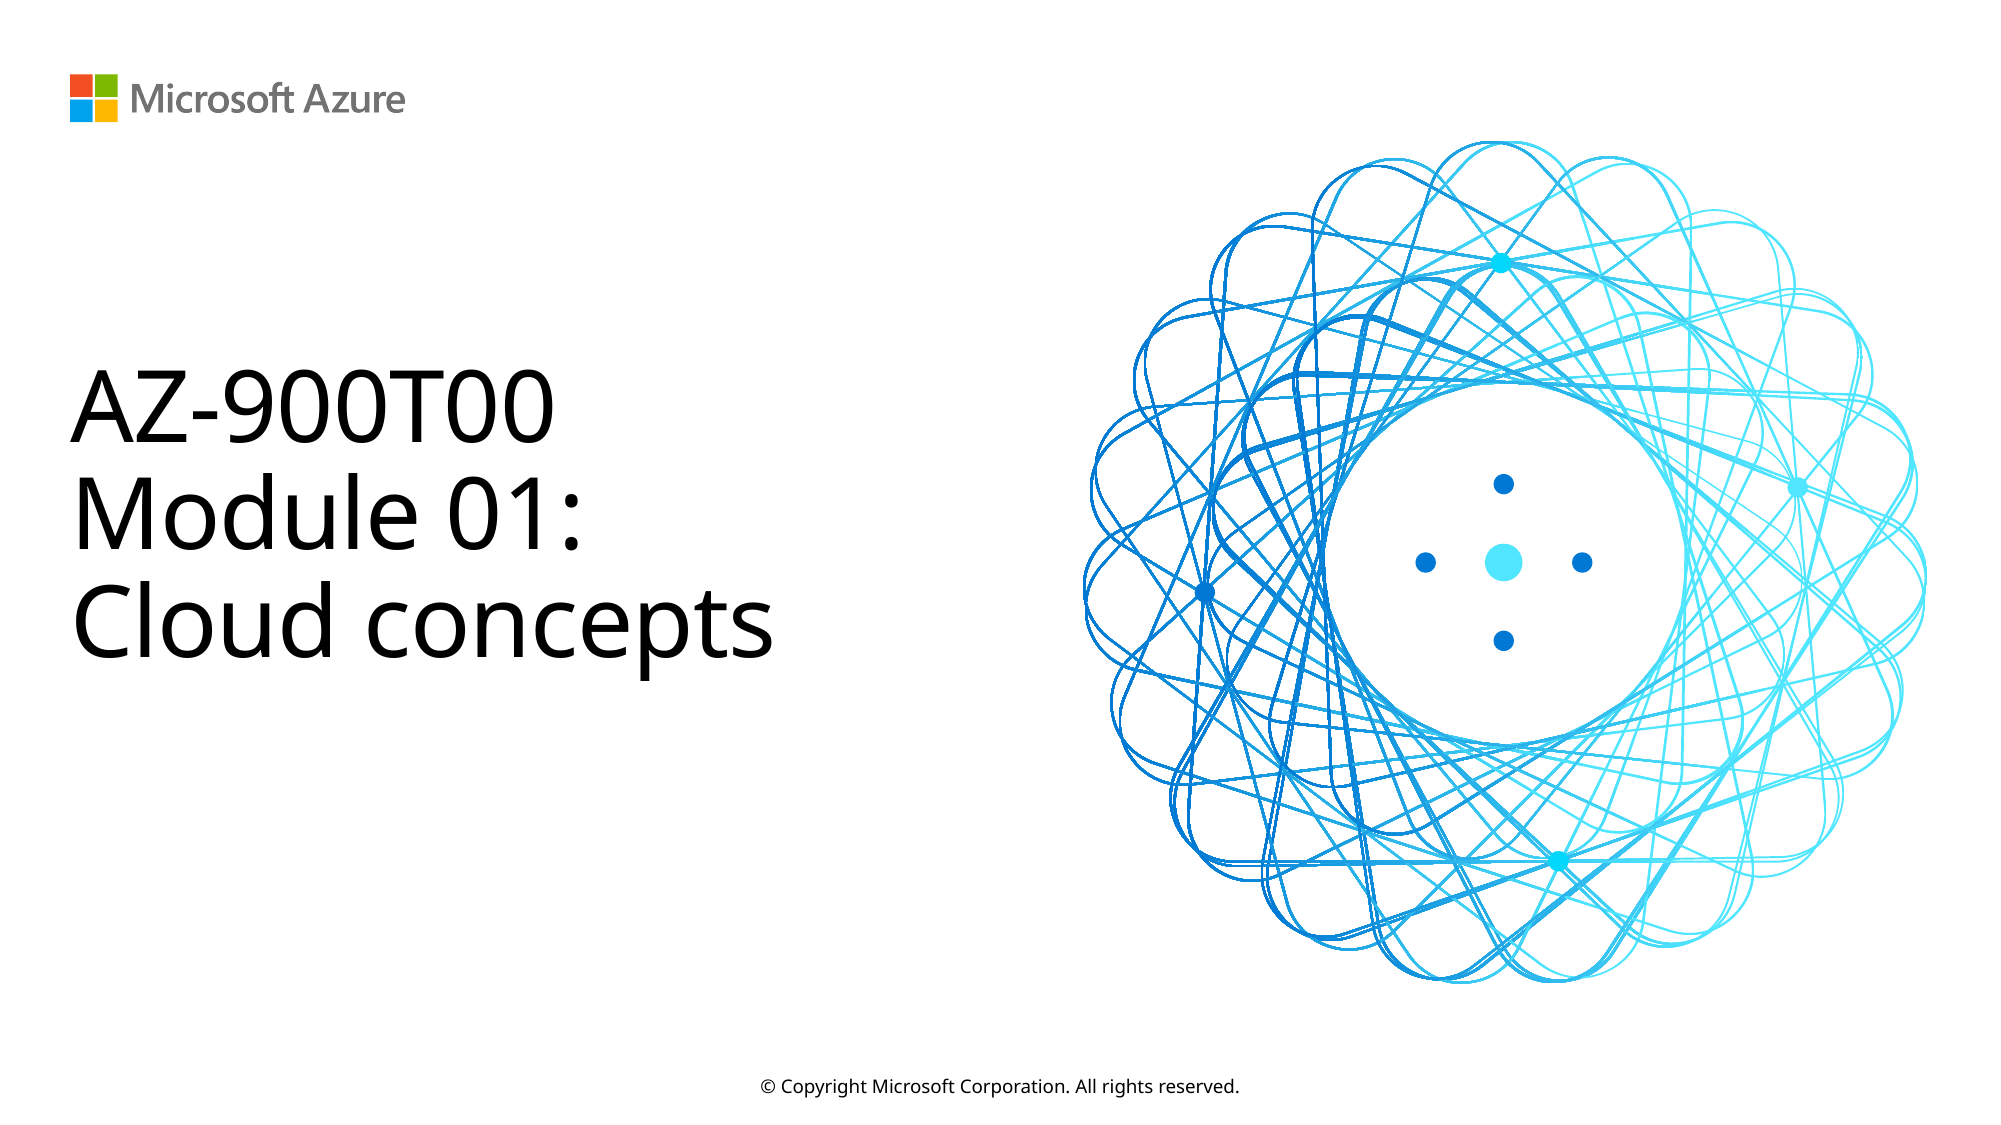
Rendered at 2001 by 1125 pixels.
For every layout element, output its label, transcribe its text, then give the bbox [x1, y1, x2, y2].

title AZ-900T00 Module 01: Cloud concepts [70, 415, 961, 710]
picture [22, 26, 455, 170]
